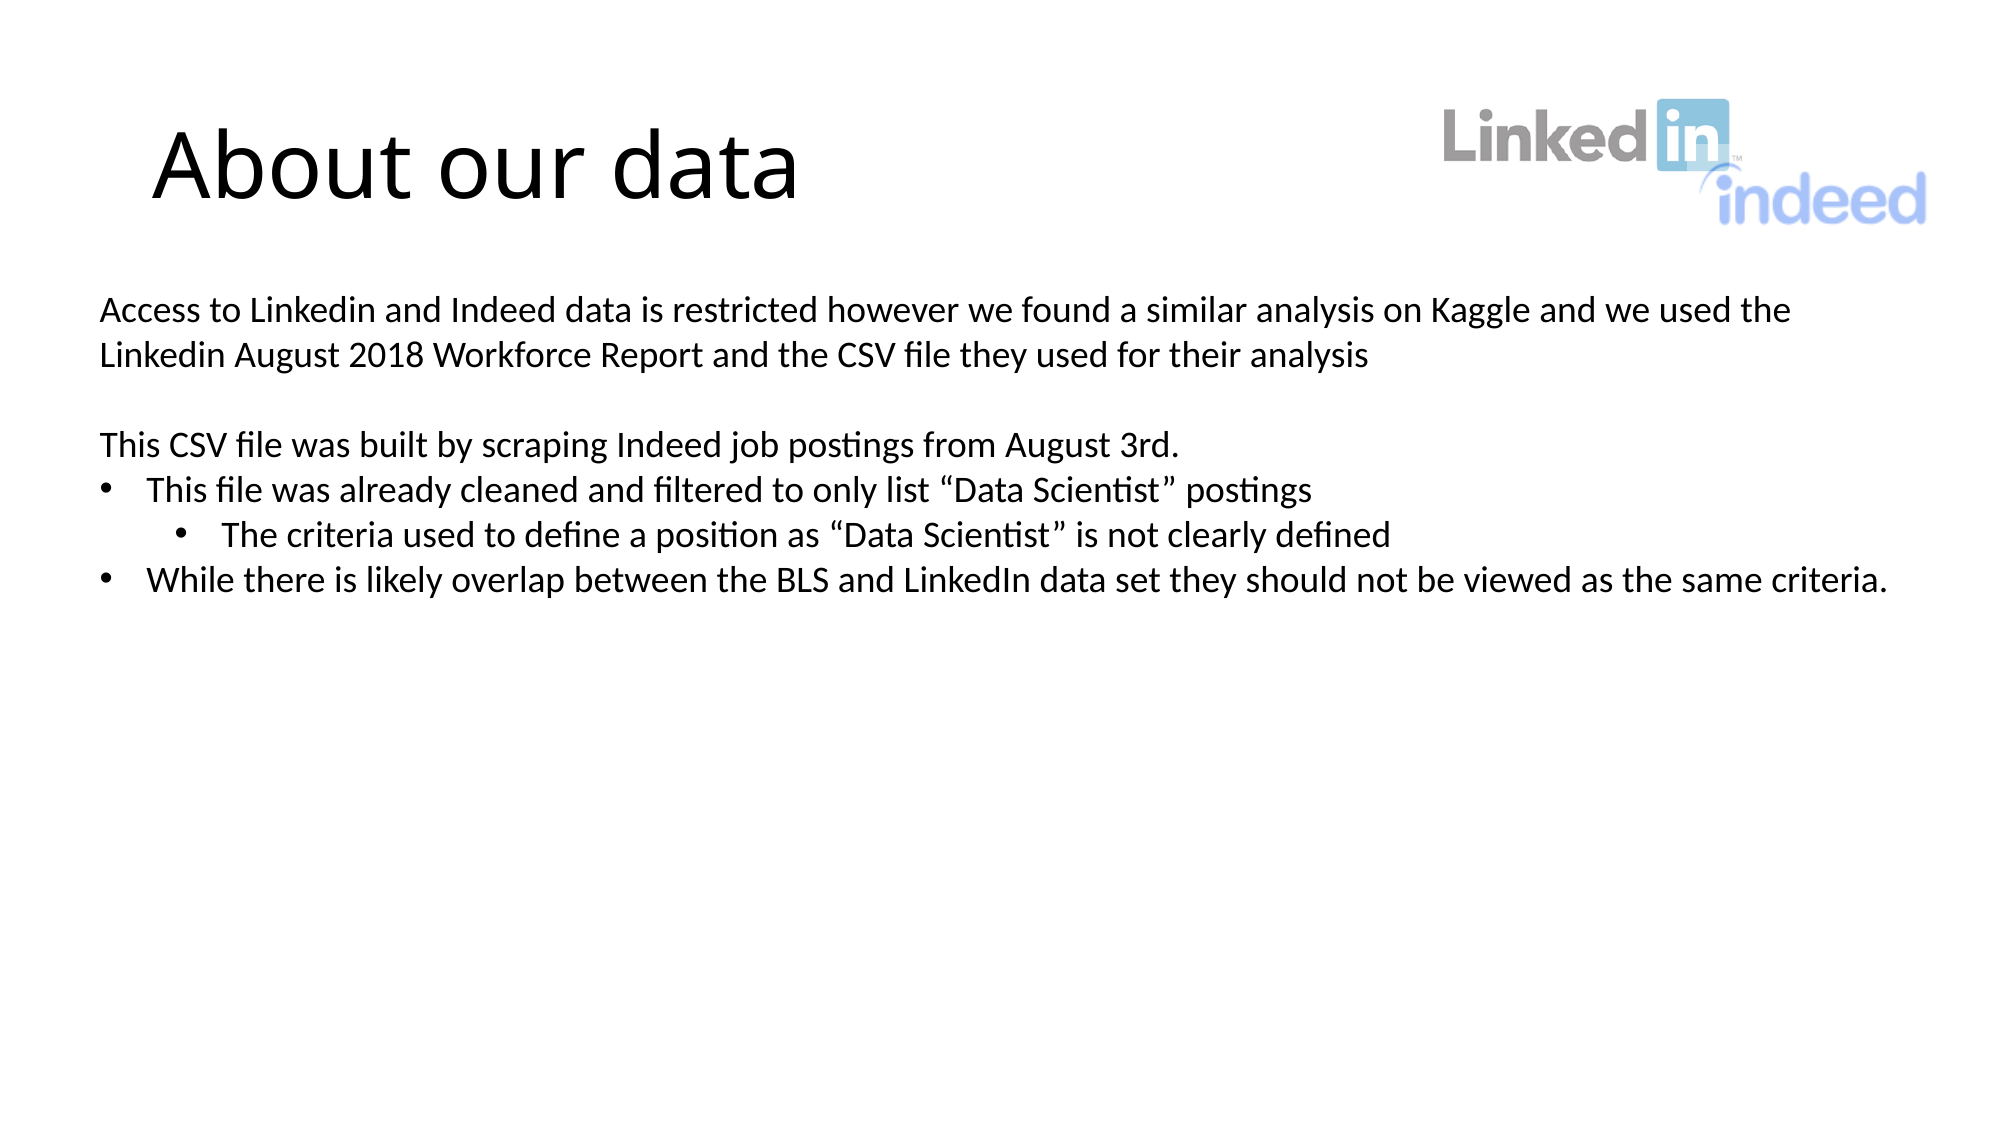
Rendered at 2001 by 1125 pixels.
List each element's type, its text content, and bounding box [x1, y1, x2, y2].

text_box Access to Linkedin and Indeed data is restricted however we found a similar analysis on Kaggle and we used the Linkedin August 2018 Workforce Report and the CSV file they used for their analysis This CSV file was built by scraping Indeed job postings from August 3rd. This file was already cleaned and filtered to only list “Data Scientist” postings The criteria used to define a position as “Data Scientist” is not clearly defined While there is likely overlap between the BLS and LinkedIn data set they should not be viewed as the same criteria. [84, 277, 1943, 652]
picture [1429, 70, 1958, 252]
title About our data [137, 59, 1863, 277]
